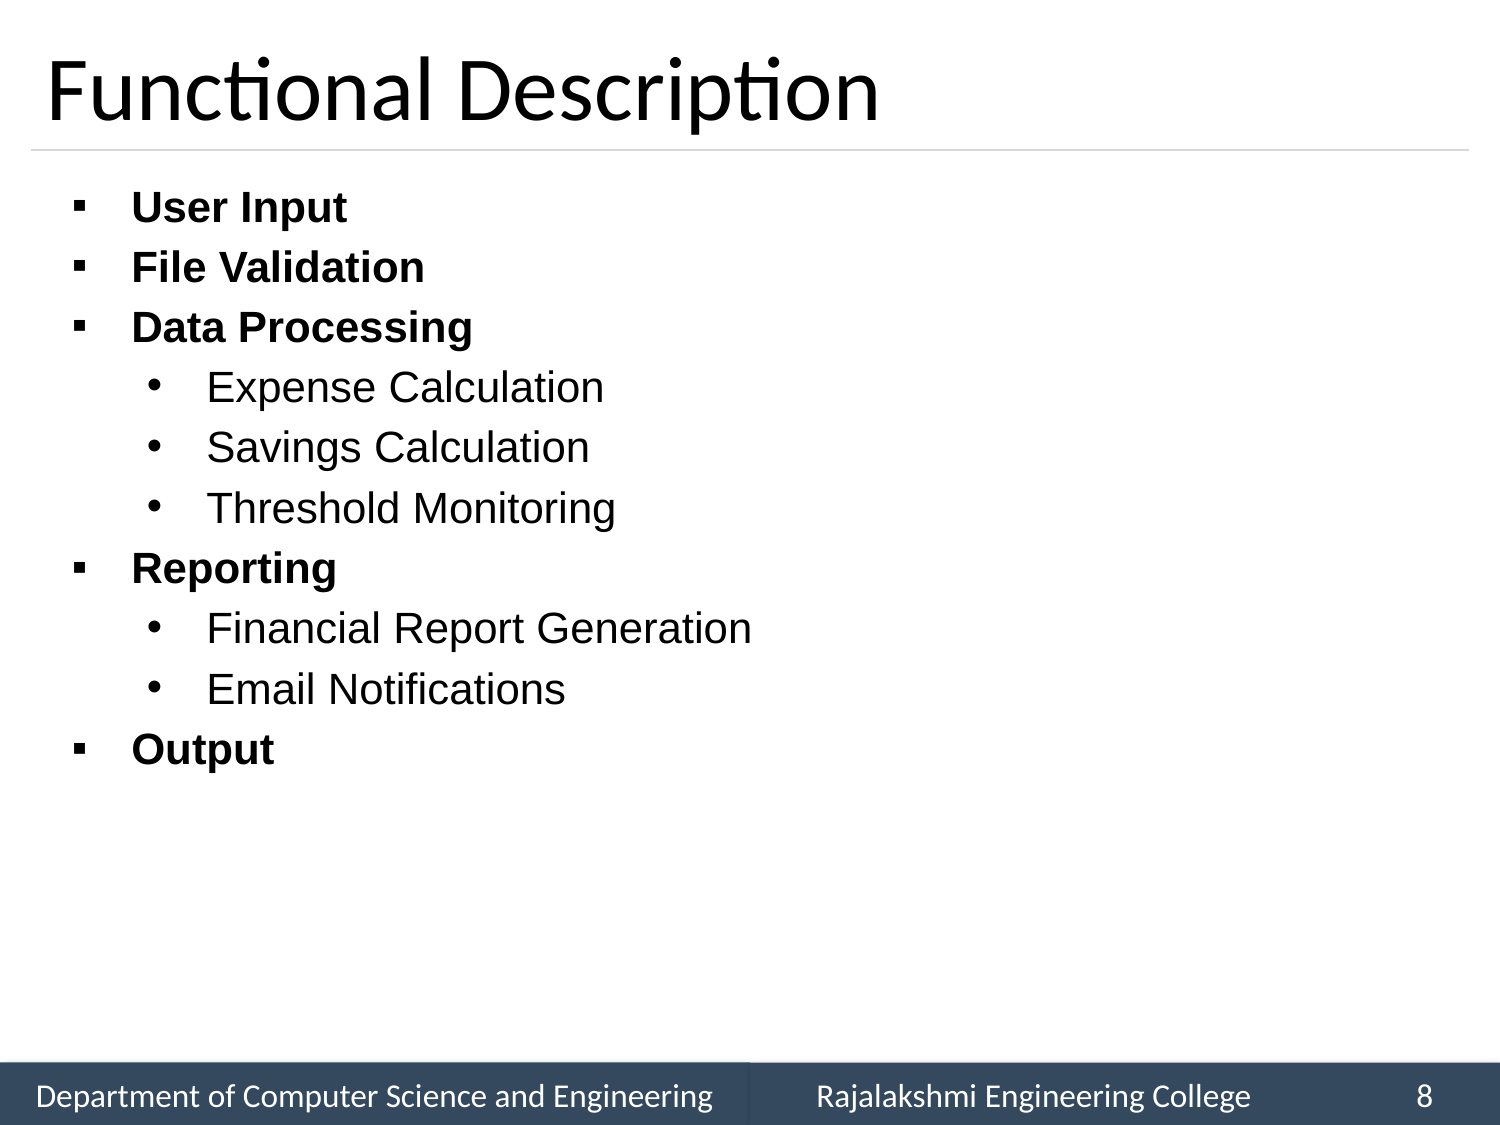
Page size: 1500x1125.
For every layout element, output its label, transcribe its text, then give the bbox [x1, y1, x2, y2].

list User Input File Validation Data Processing Expense Calculation Savings Calculation Threshold Monitoring Reporting Financial Report Generation Email Notifications Output [41, 163, 1479, 1039]
title Functional Description [31, 17, 1469, 150]
